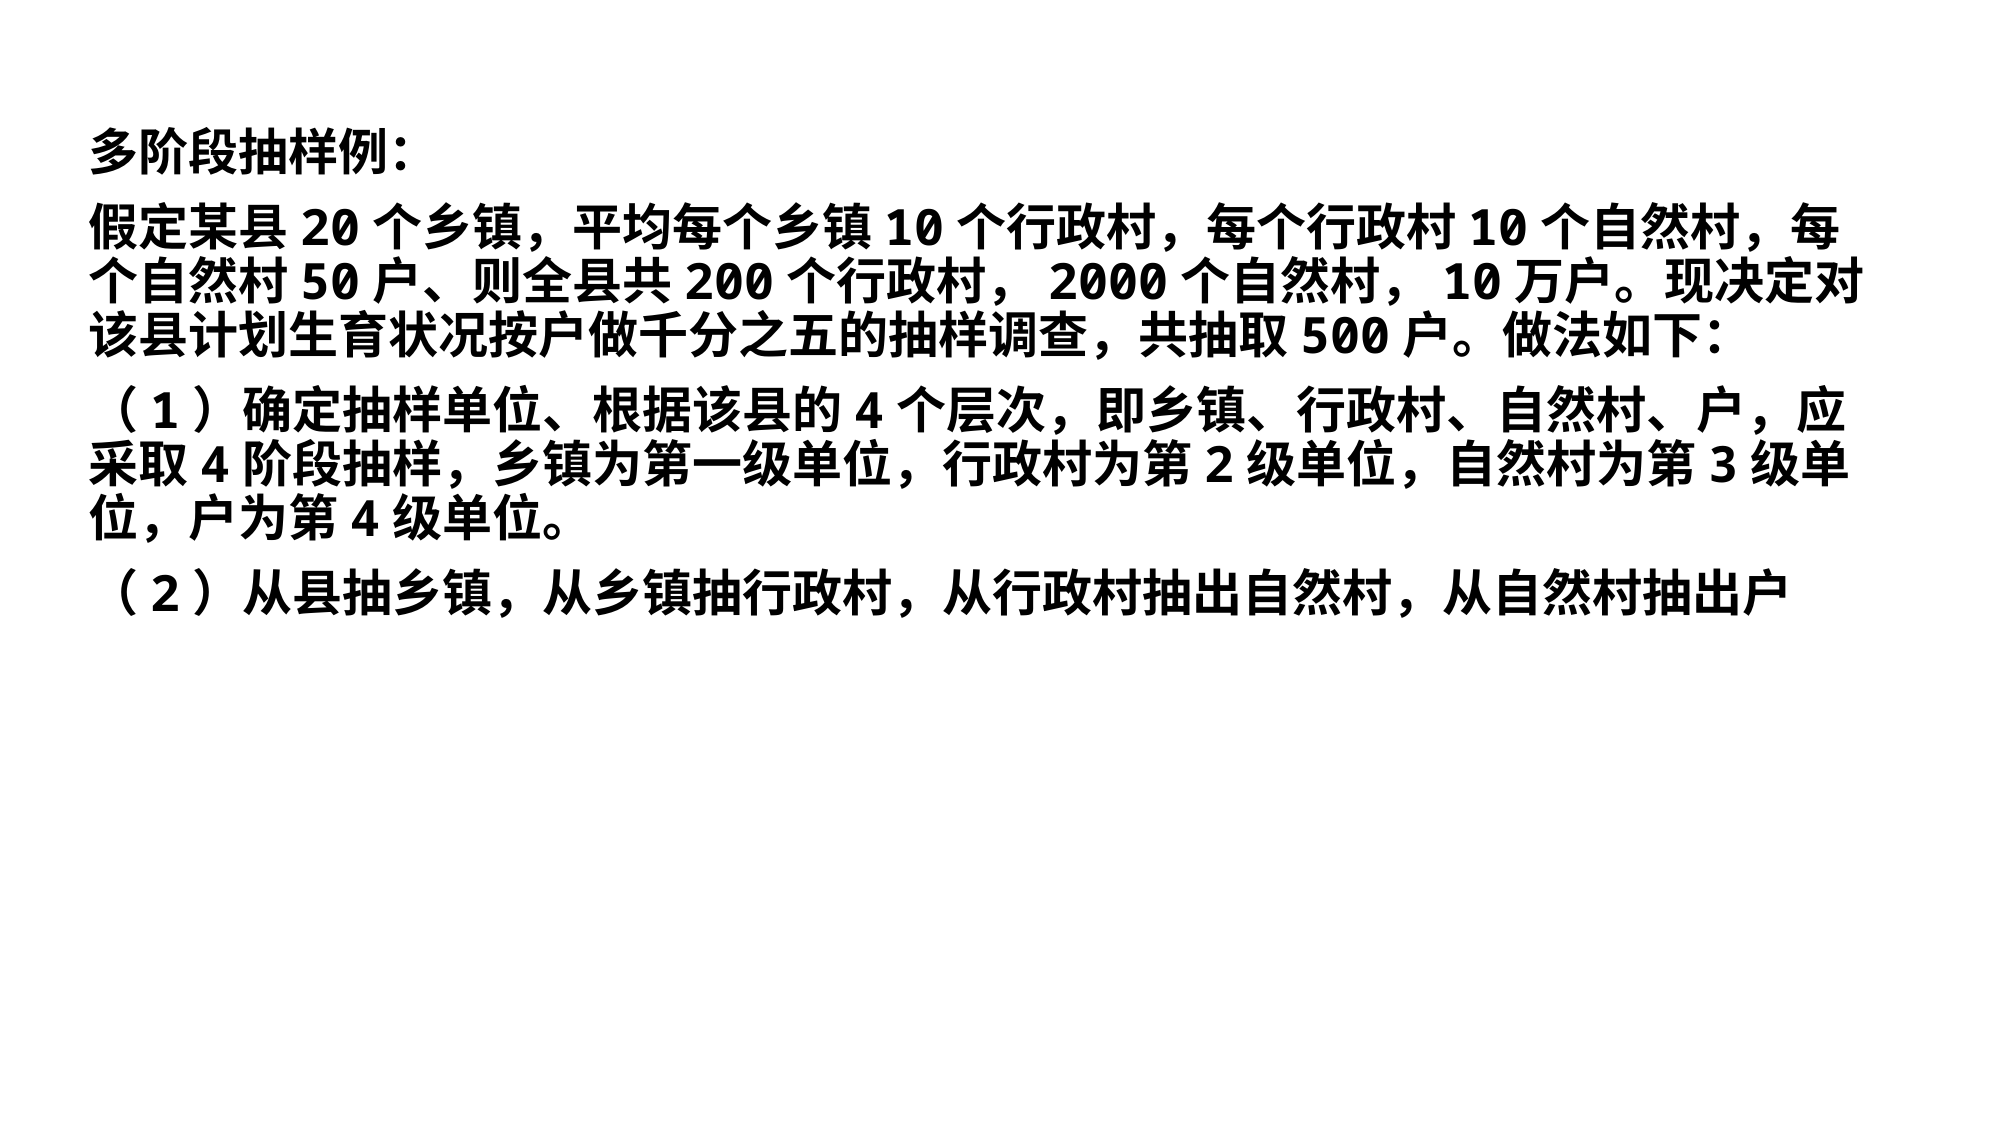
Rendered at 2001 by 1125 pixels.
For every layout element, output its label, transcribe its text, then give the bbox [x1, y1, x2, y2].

subtitle 多阶段抽样例： 假定某县20个乡镇，平均每个乡镇10个行政村，每个行政村10个自然村，每个自然村50户、则全县共200个行政村，2000个自然村，10万户。现决定对该县计划生育状况按户做千分之五的抽样调查，共抽取500户。做法如下： （1）确定抽样单位、根据该县的4个层次，即乡镇、行政村、自然村、户，应采取4阶段抽样，乡镇为第一级单位，行政村为第2级单位，自然村为第3级单位，户为第4级单位。 （2）从县抽乡镇，从乡镇抽行政村，从行政村抽出自然村，从自然村抽出户 [73, 120, 1904, 858]
